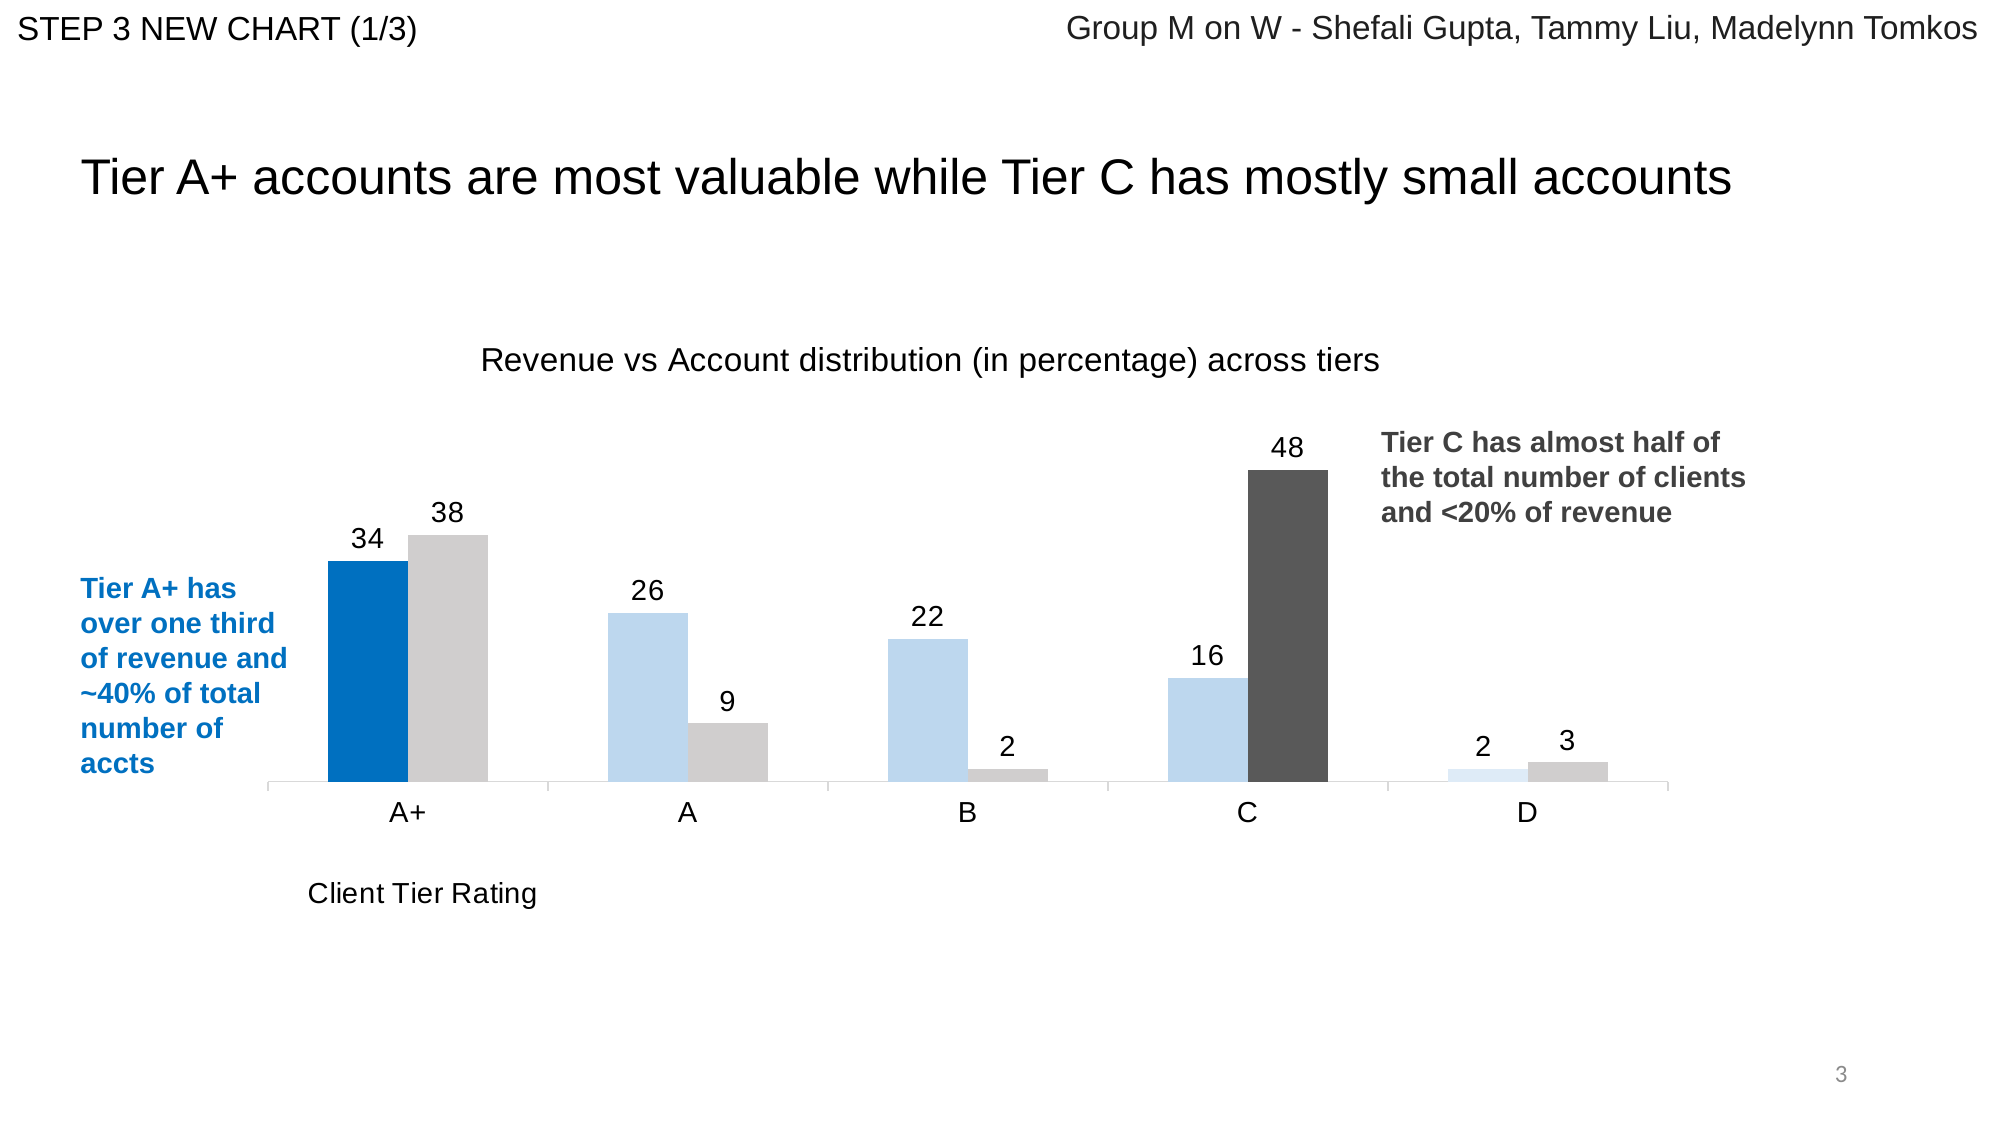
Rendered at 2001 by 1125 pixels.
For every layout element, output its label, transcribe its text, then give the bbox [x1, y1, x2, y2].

text_box Group M on W - Shefali Gupta, Tammy Liu, Madelynn Tomkos [1051, 0, 1995, 54]
slide_number 3 [1412, 1042, 1863, 1103]
text_box STEP 3 NEW CHART (1/3) [2, 0, 434, 55]
title Tier A+ accounts are most valuable while Tier C has mostly small accounts [65, 69, 1784, 287]
text_box Tier A+ has over one third of revenue and ~40% of total number of accts [65, 562, 238, 787]
chart [238, 303, 1697, 919]
text_box Tier C has almost half of the total number of clients and <20% of revenue [1697, 415, 1784, 536]
